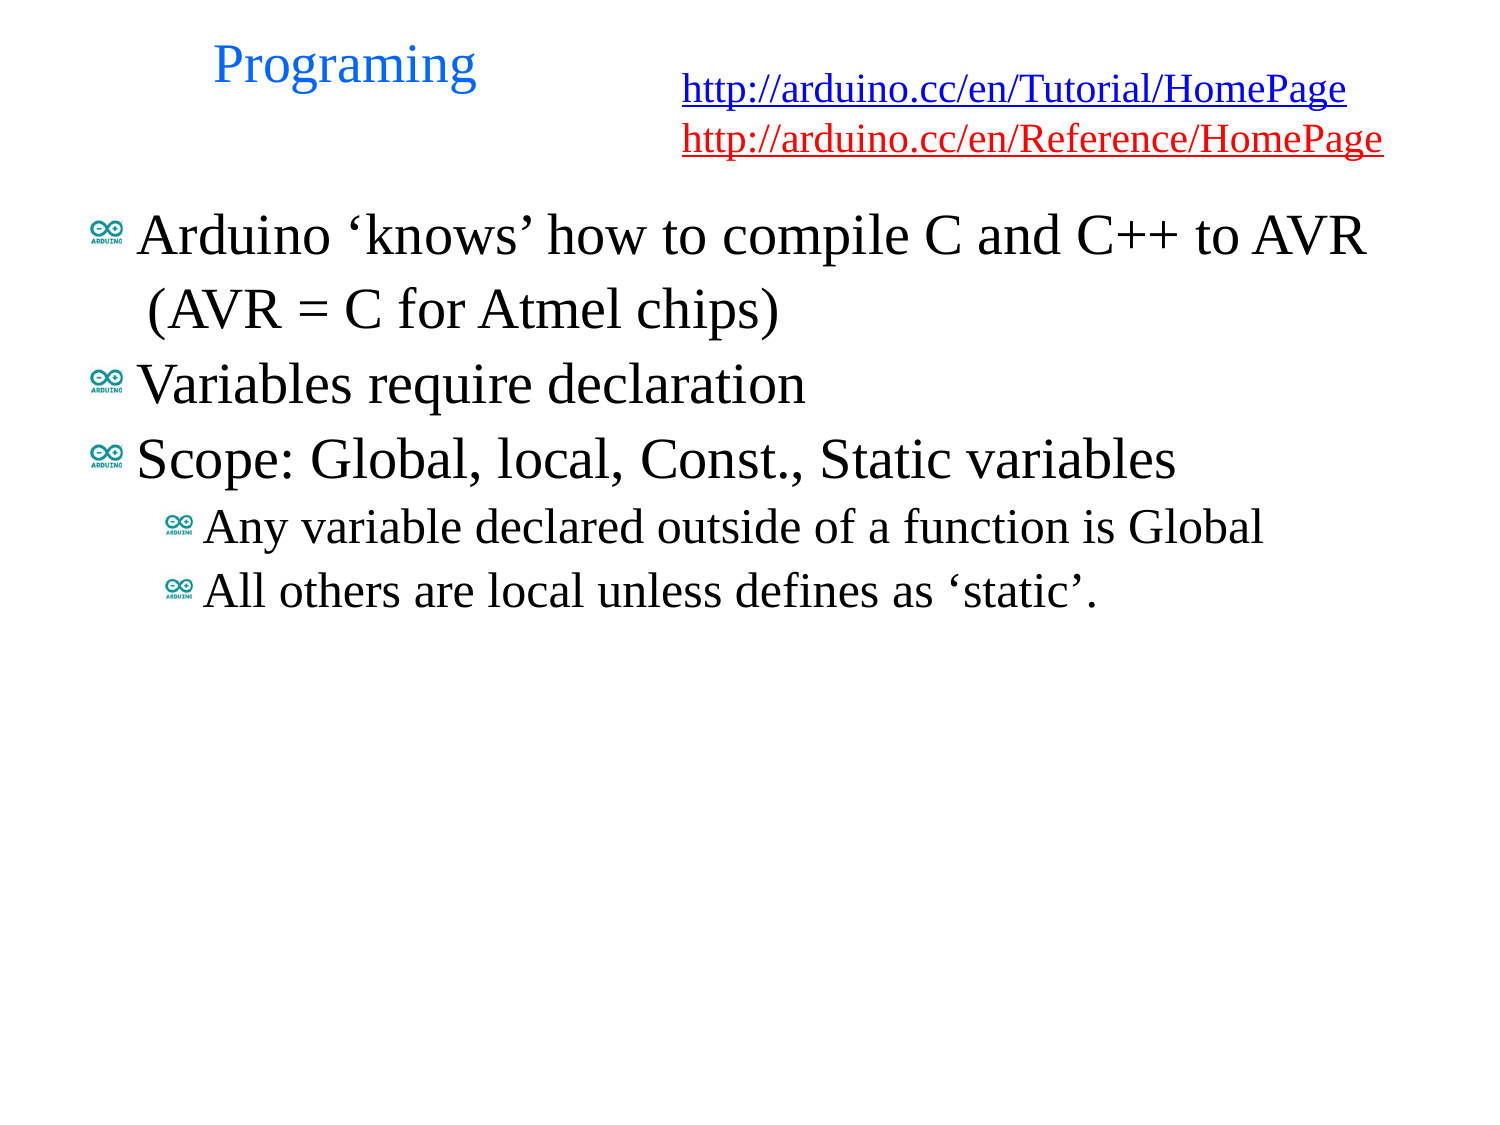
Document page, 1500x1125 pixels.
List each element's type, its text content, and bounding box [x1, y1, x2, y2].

picture [165, 574, 193, 603]
text_box http://arduino.cc/en/Tutorial/HomePage http://arduino.cc/en/Reference/HomePage [667, 53, 1410, 196]
title Programing [11, 19, 680, 102]
picture [90, 439, 123, 473]
picture [165, 510, 193, 539]
picture [90, 364, 123, 398]
list Arduino ‘knows’ how to compile C and C++ to AVR (AVR = C for Atmel chips) Variables require declaration Scope: Global, local, Const., Static variables Any variable declared outside of a function is Global All others are local unless defines as ‘static’. [0, 196, 1483, 527]
picture [90, 215, 123, 249]
